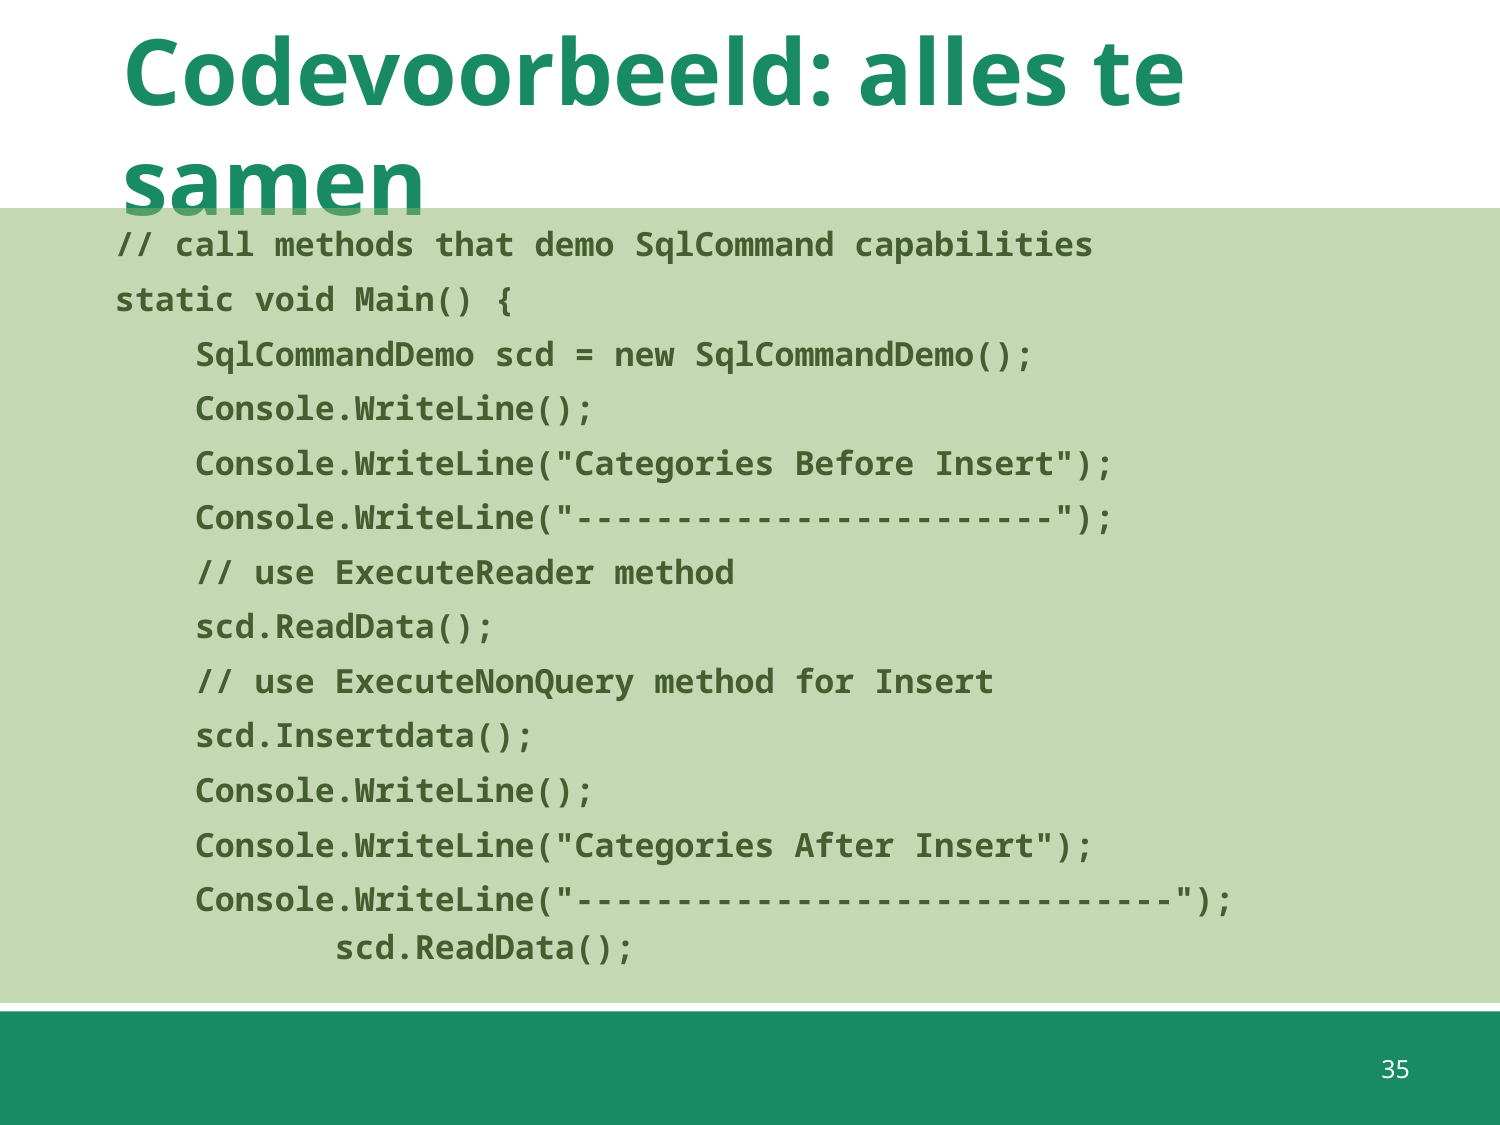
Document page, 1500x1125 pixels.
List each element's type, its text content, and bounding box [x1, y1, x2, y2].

slide_number 35 [1338, 1040, 1425, 1101]
title Codevoorbeeld: alles te samen [107, 30, 1425, 208]
list // call methods that demo SqlCommand capabilities static void Main() { SqlCommandDemo scd = new SqlCommandDemo(); Console.WriteLine(); Console.WriteLine("Categories Before Insert"); Console.WriteLine("------------------------"); // use ExecuteReader method scd.ReadData(); // use ExecuteNonQuery method for Insert scd.Insertdata(); Console.WriteLine(); Console.WriteLine("Categories After Insert"); Console.WriteLine("------------------------------"); scd.ReadData(); [0, 208, 1500, 1003]
